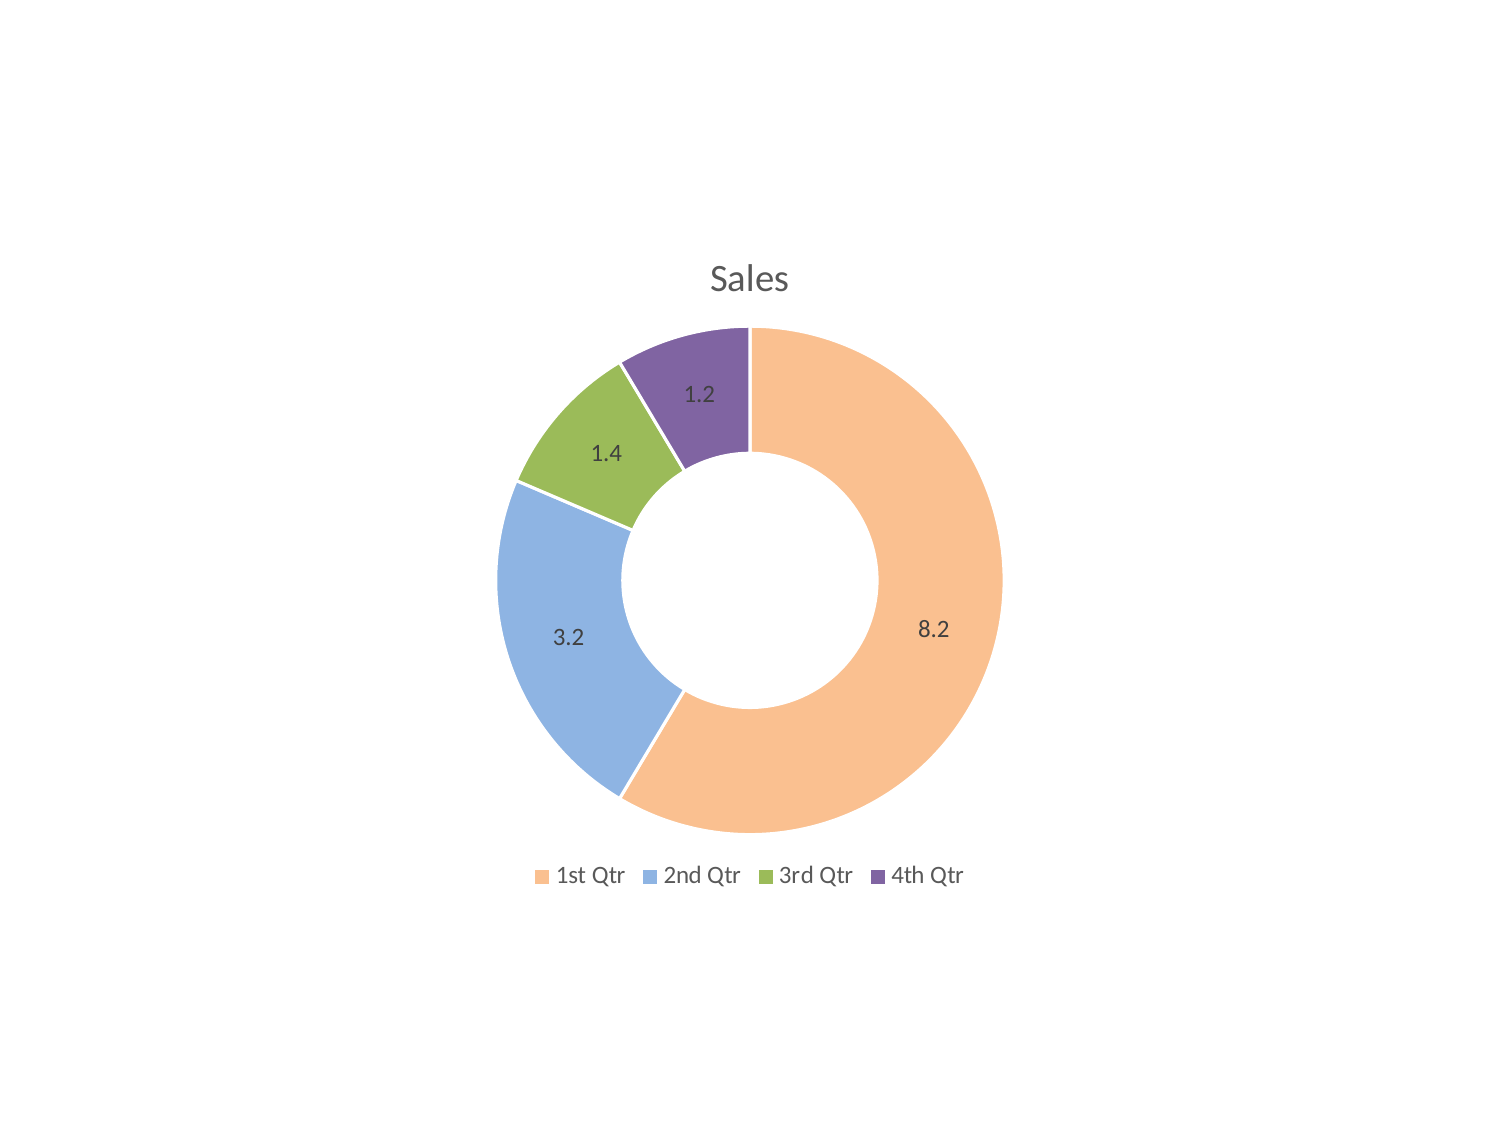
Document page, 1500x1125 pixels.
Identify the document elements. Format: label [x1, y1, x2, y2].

chart [249, 228, 1251, 897]
